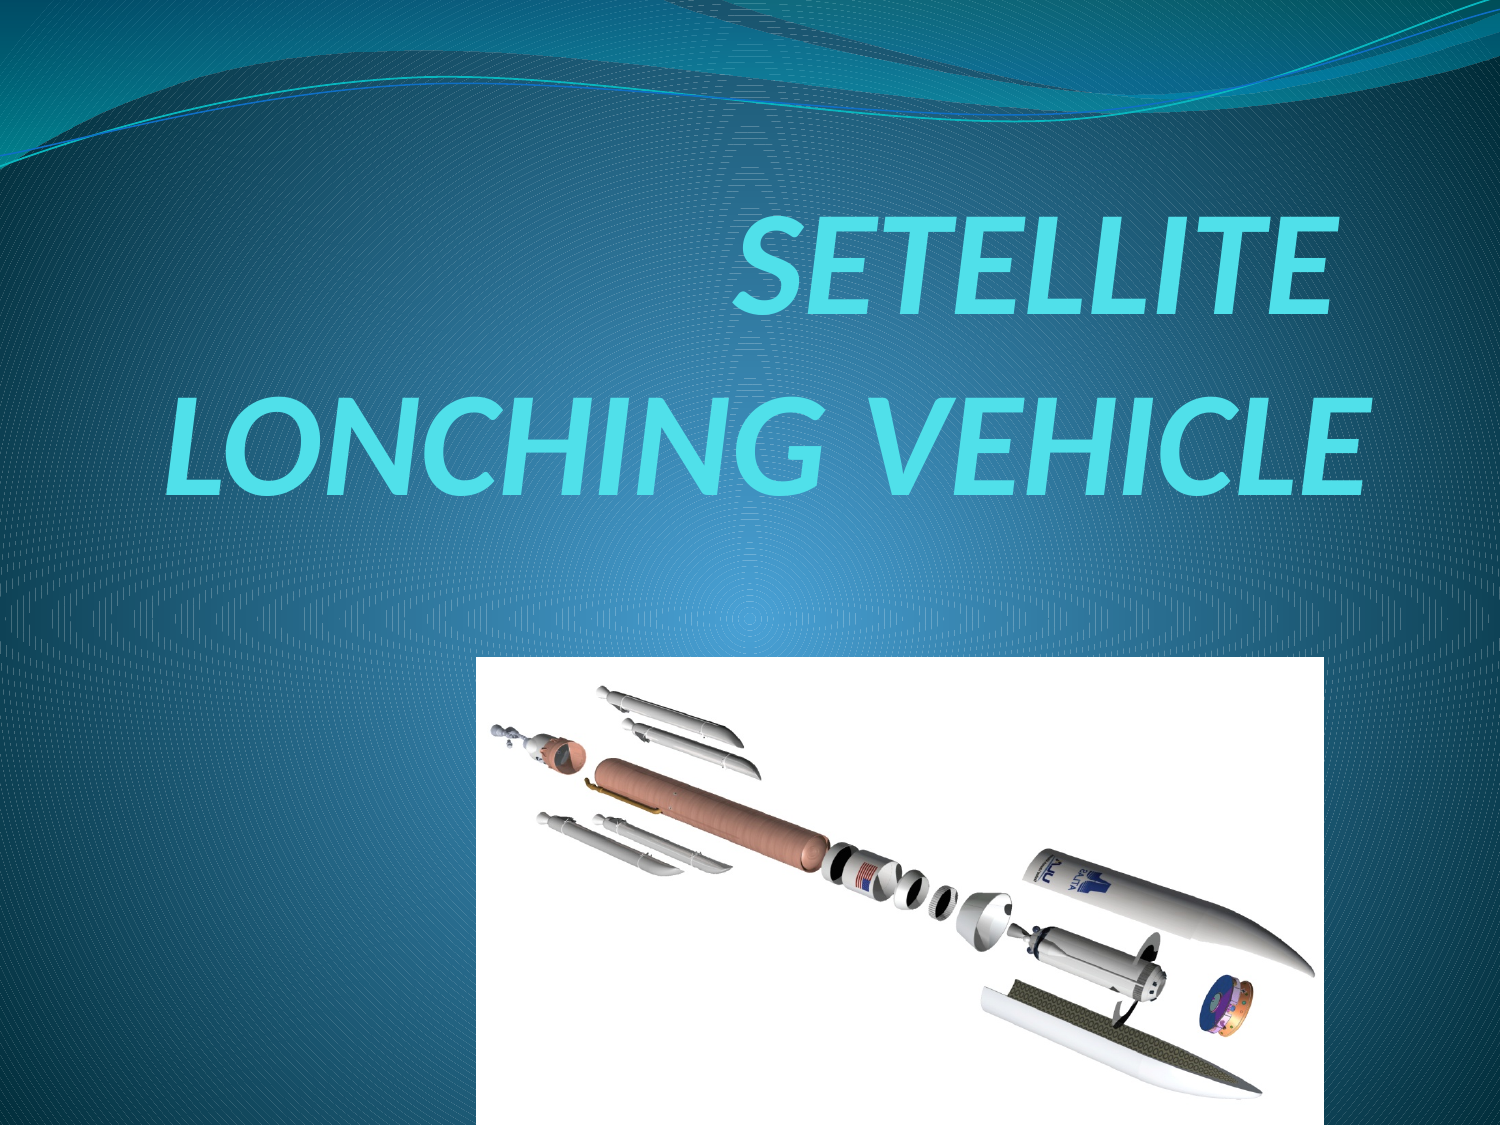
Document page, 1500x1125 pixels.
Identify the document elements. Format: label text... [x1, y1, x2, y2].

title SETELLITE LONCHING VEHICLE [87, 224, 1376, 525]
picture [476, 656, 1325, 1125]
subtitle [87, 529, 1376, 818]
